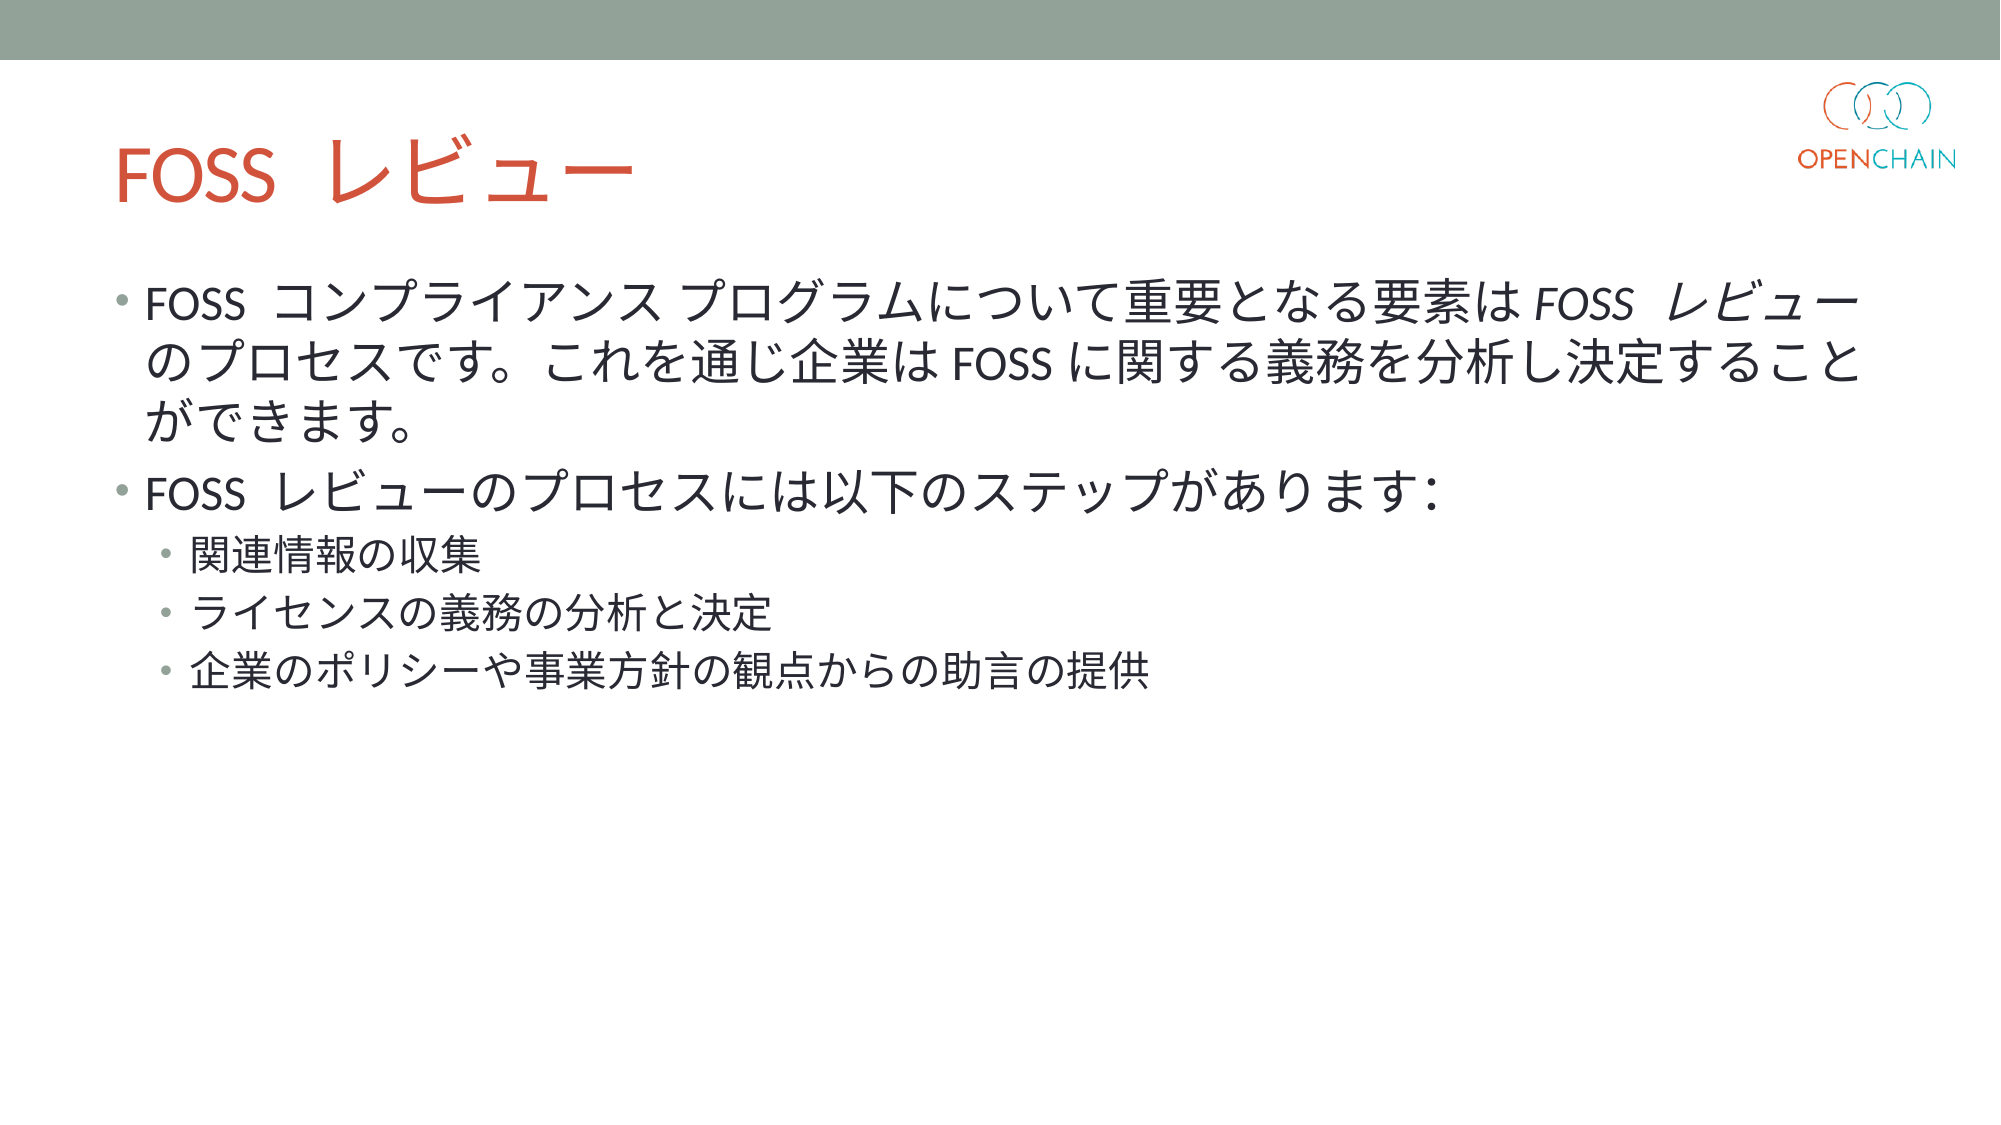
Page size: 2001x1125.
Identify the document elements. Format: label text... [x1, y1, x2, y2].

title FOSS レビュー [99, 87, 1900, 250]
picture [1798, 82, 1955, 169]
list FOSS コンプライアンス プログラムについて重要となる要素はFOSS レビューのプロセスです。これを通じ企業はFOSSに関する義務を分析し決定することができます。 FOSS レビューのプロセスには以下のステップがあります： 関連情報の収集 ライセンスの義務の分析と決定 企業のポリシーや事業方針の観点からの助言の提供 [99, 262, 1900, 1063]
